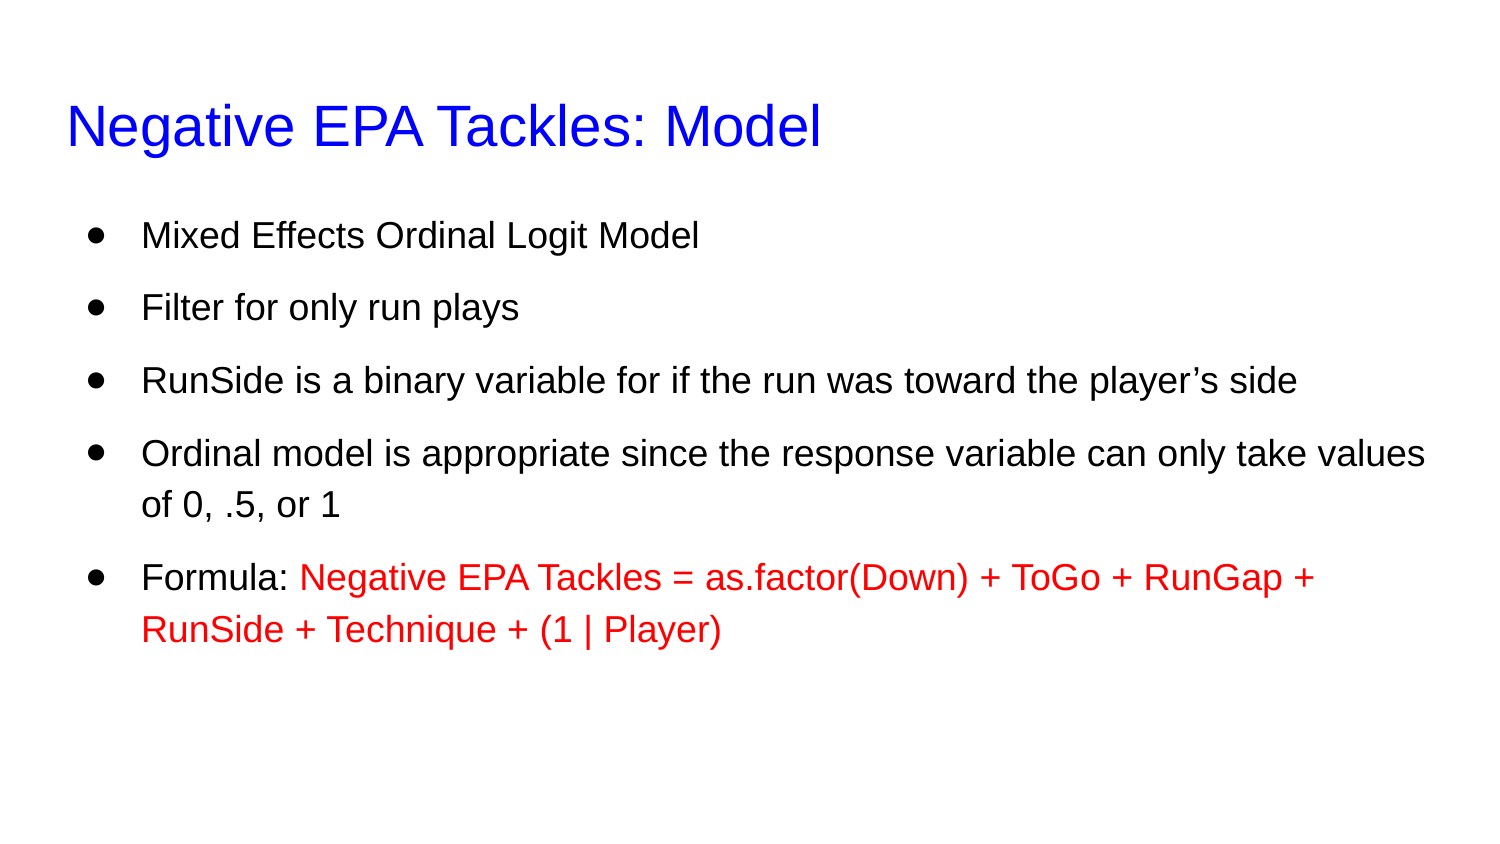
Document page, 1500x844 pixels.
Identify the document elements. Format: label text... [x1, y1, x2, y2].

list Mixed Effects Ordinal Logit Model Filter for only run plays RunSide is a binary variable for if the run was toward the player’s side Ordinal model is appropriate since the response variable can only take values of 0, .5, or 1 Formula: Negative EPA Tackles = as.factor(Down) + ToGo + RunGap + RunSide + Technique + (1 | Player) [51, 189, 1449, 750]
title Negative EPA Tackles: Model [51, 72, 1449, 167]
